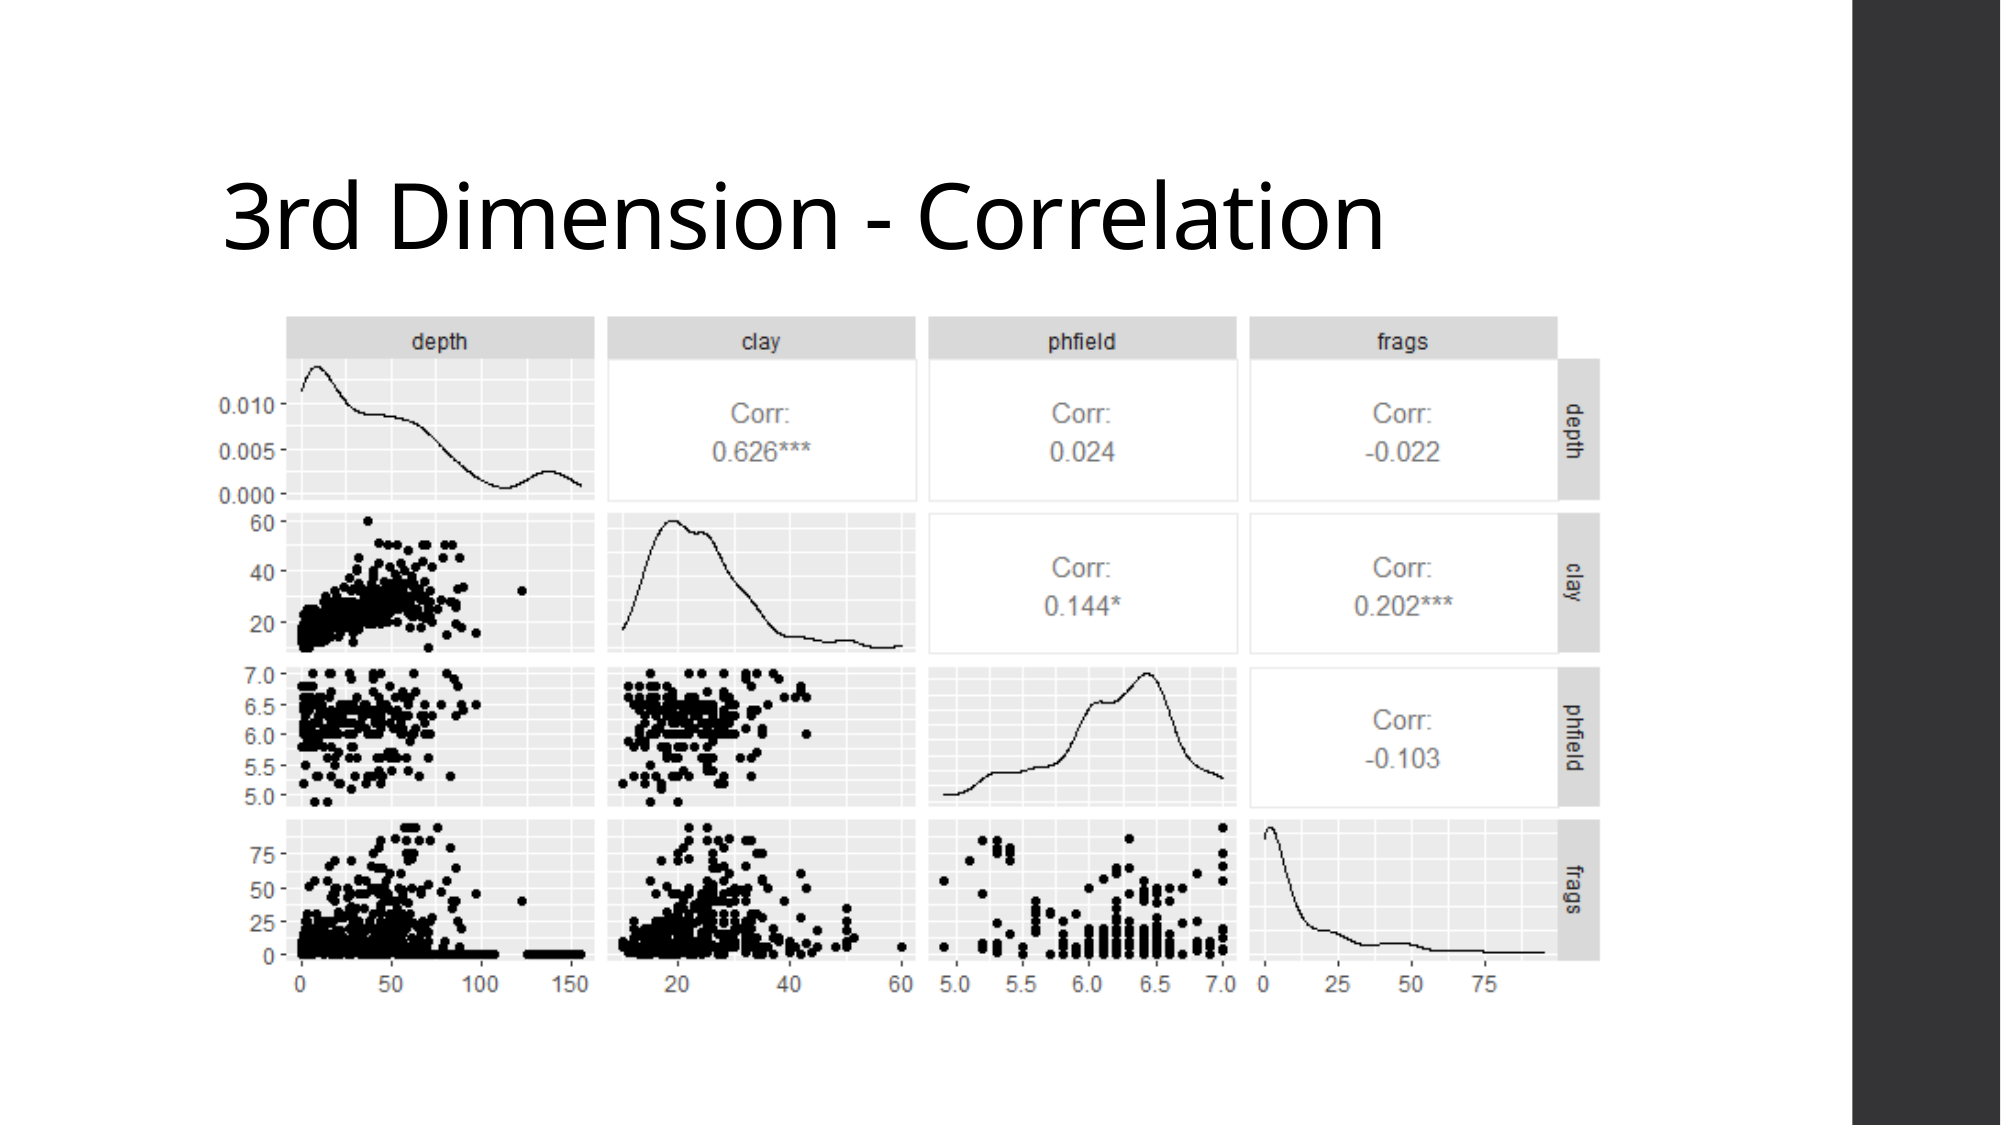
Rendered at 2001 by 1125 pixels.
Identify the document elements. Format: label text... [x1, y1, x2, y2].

title 3rd Dimension - Correlation [206, 60, 1797, 278]
picture [205, 303, 1615, 1009]
